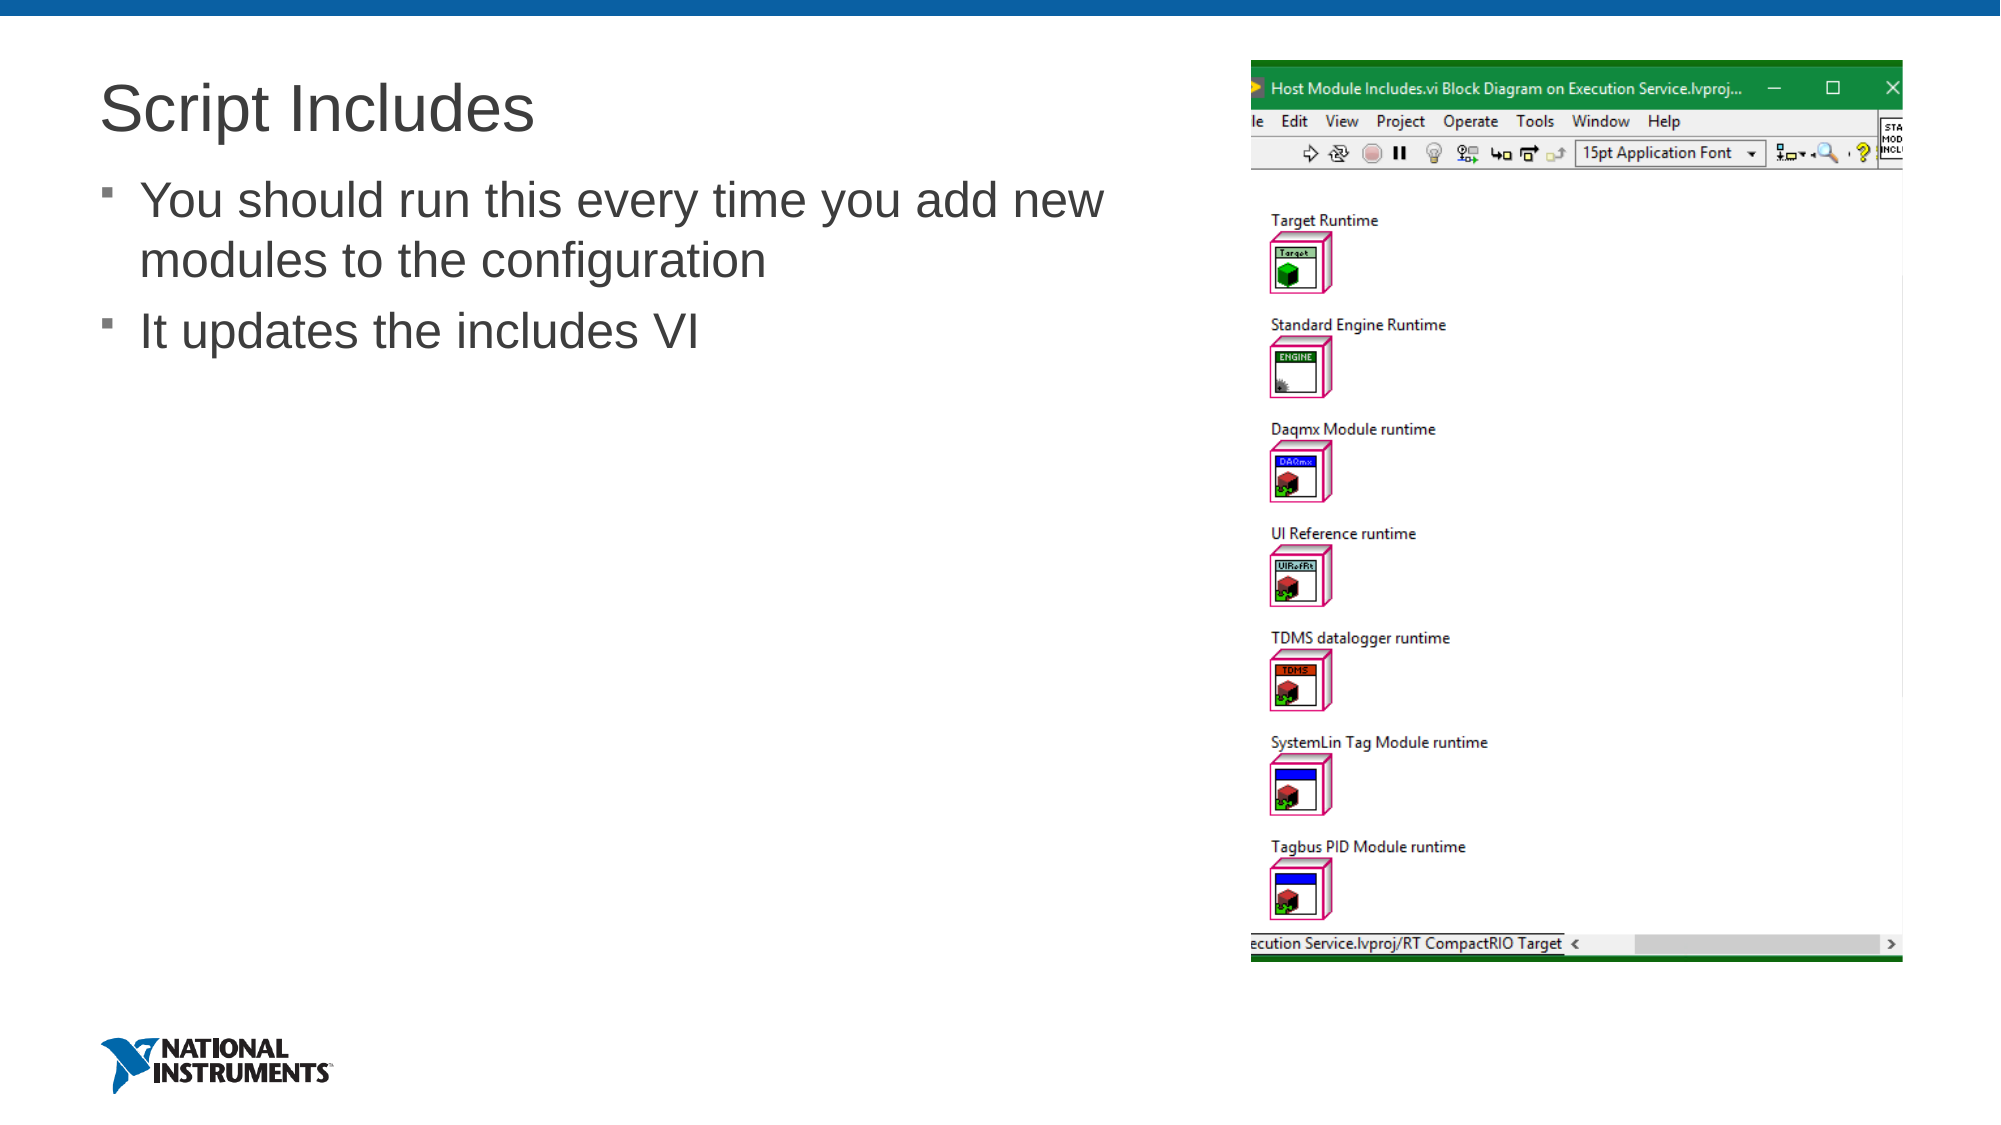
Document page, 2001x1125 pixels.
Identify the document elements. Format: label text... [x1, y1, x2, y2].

list You should run this every time you add new modules to the configuration It updates the includes VI [99, 159, 1200, 962]
title Script Includes [99, 60, 1200, 159]
picture [1250, 59, 1903, 962]
